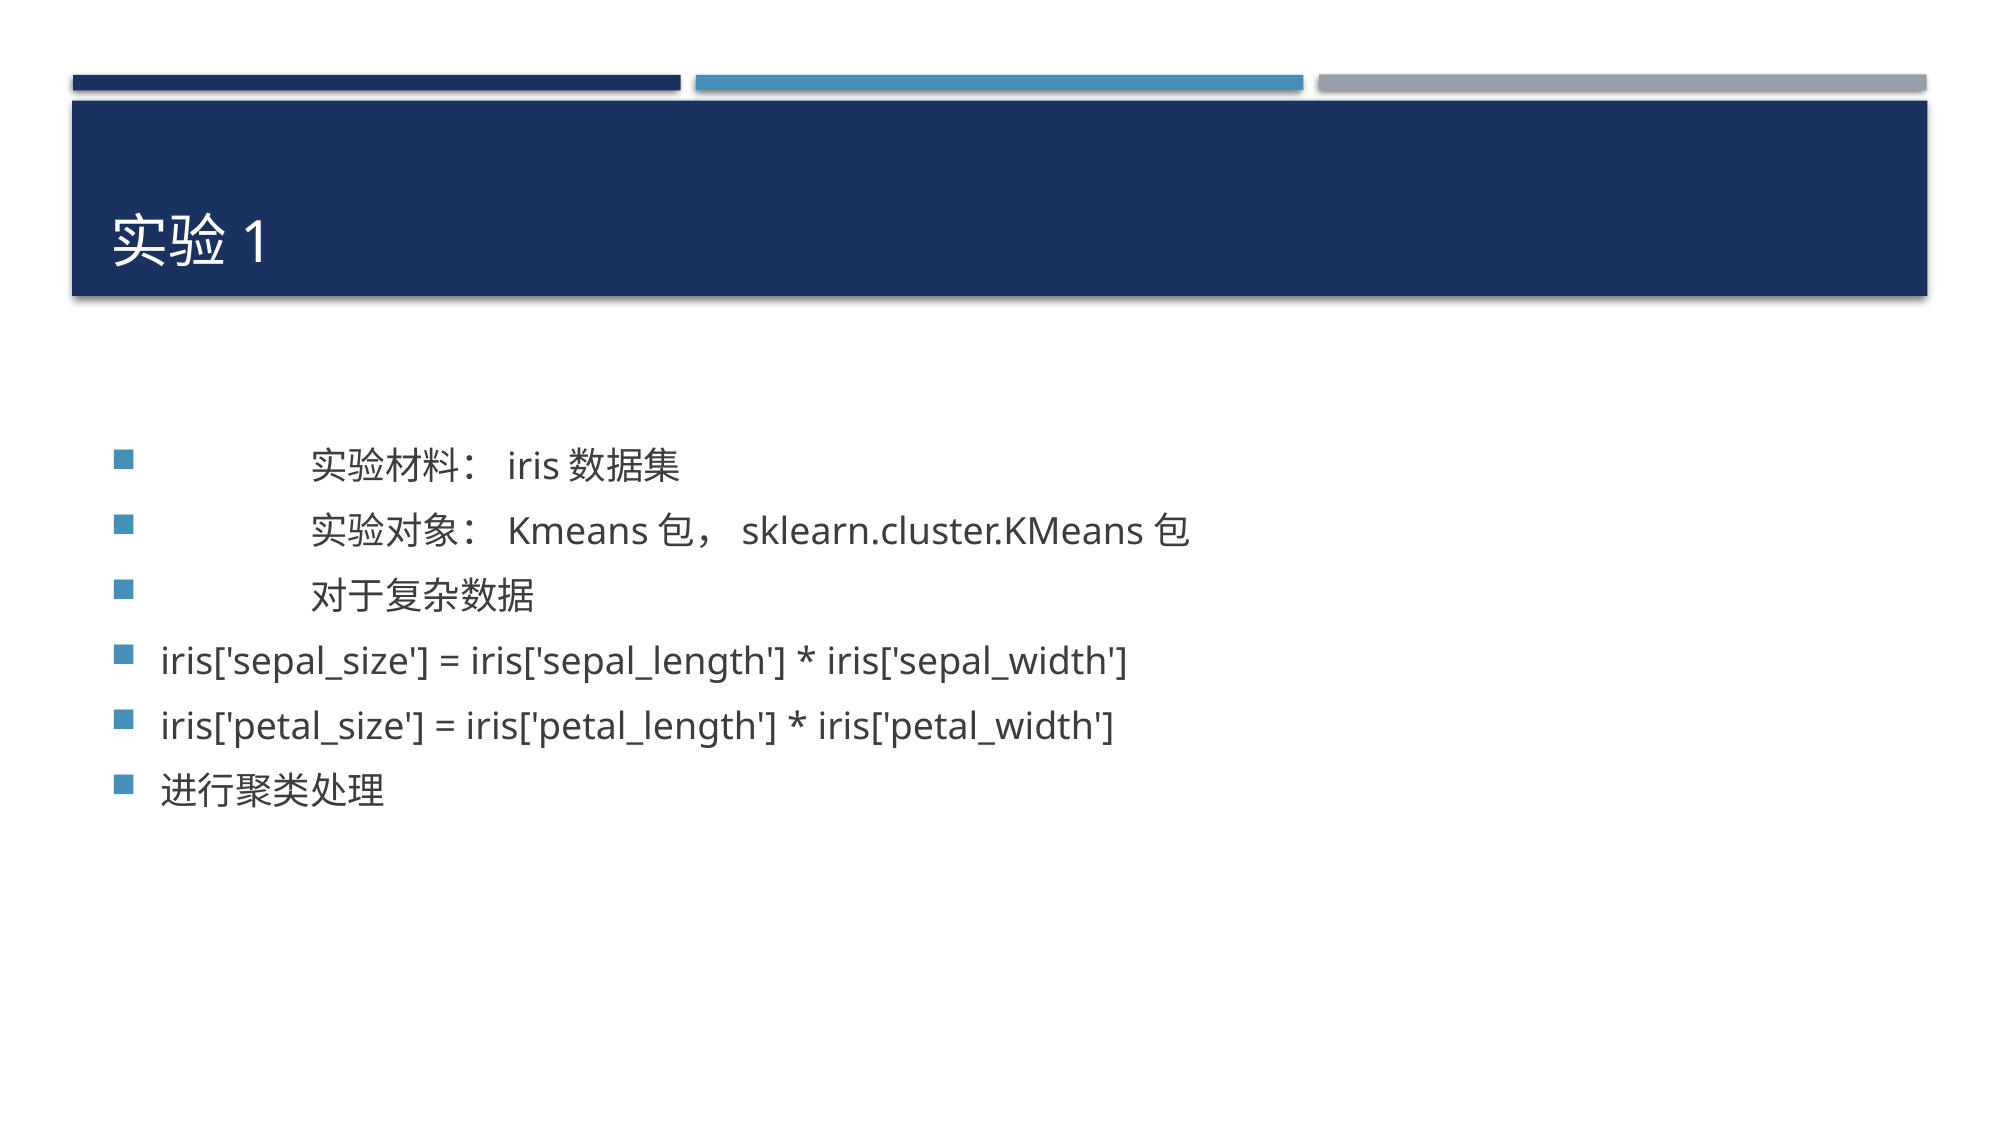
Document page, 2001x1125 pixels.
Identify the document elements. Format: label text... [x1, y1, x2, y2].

list 实验材料：iris数据集 实验对象：Kmeans包，sklearn.cluster.KMeans包 对于复杂数据 iris['sepal_size'] = iris['sepal_length'] * iris['sepal_width'] iris['petal_size'] = iris['petal_length'] * iris['petal_width'] 进行聚类处理 [95, 357, 1905, 962]
title 实验1 [95, 115, 1905, 282]
